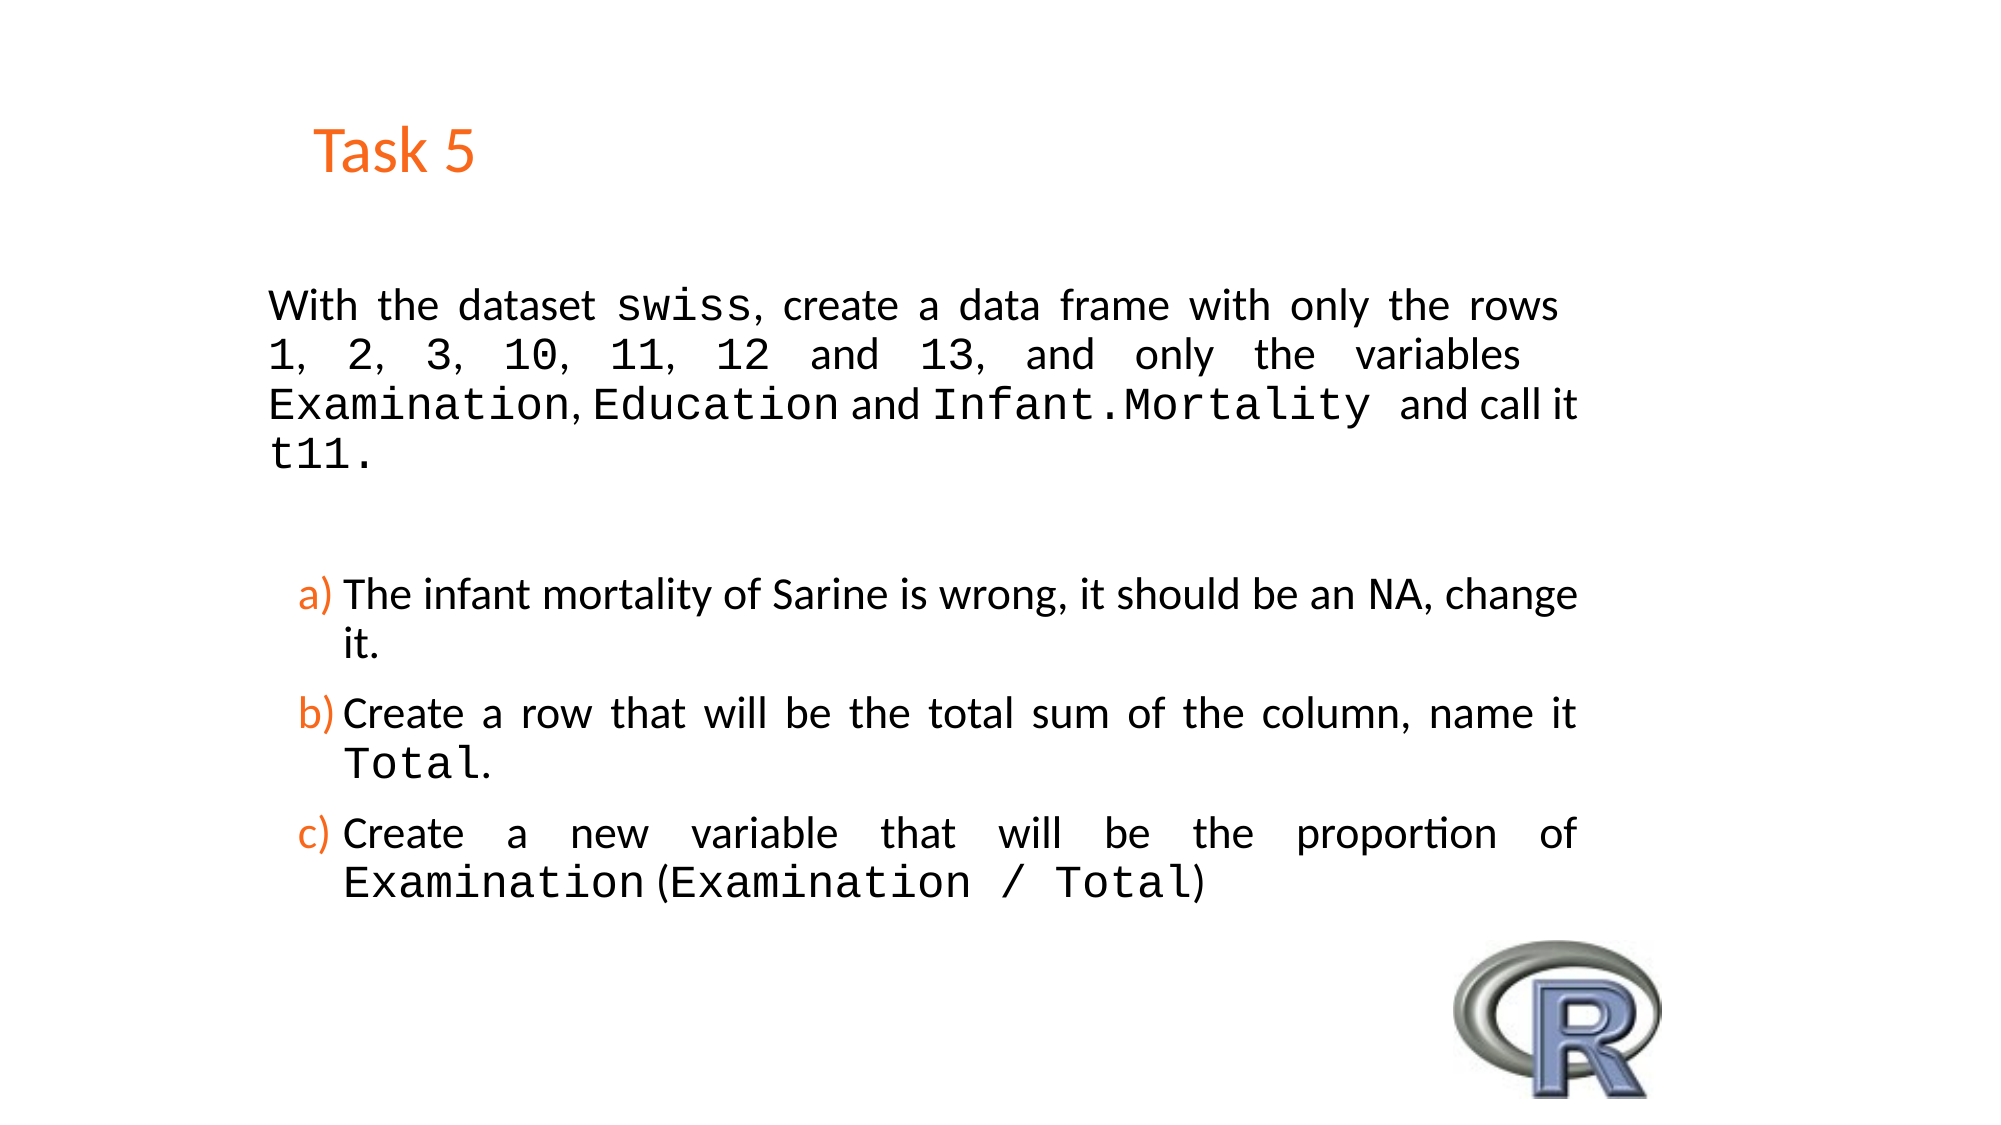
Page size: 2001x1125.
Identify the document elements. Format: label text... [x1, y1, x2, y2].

picture [1453, 940, 1662, 1099]
list With the dataset swiss, create a data frame with only the rows 1, 2, 3, 10, 11, 12 and 13, and only the variables Examination, Education and Infant.Mortality and call it t11. The infant mortality of Sarine is wrong, it should be an NA, change it. Create a row that will be the total sum of the column, name it Total. Create a new variable that will be the proportion of Examination (Examination / Total) [253, 273, 1594, 994]
list Task 5 [298, 107, 1686, 205]
